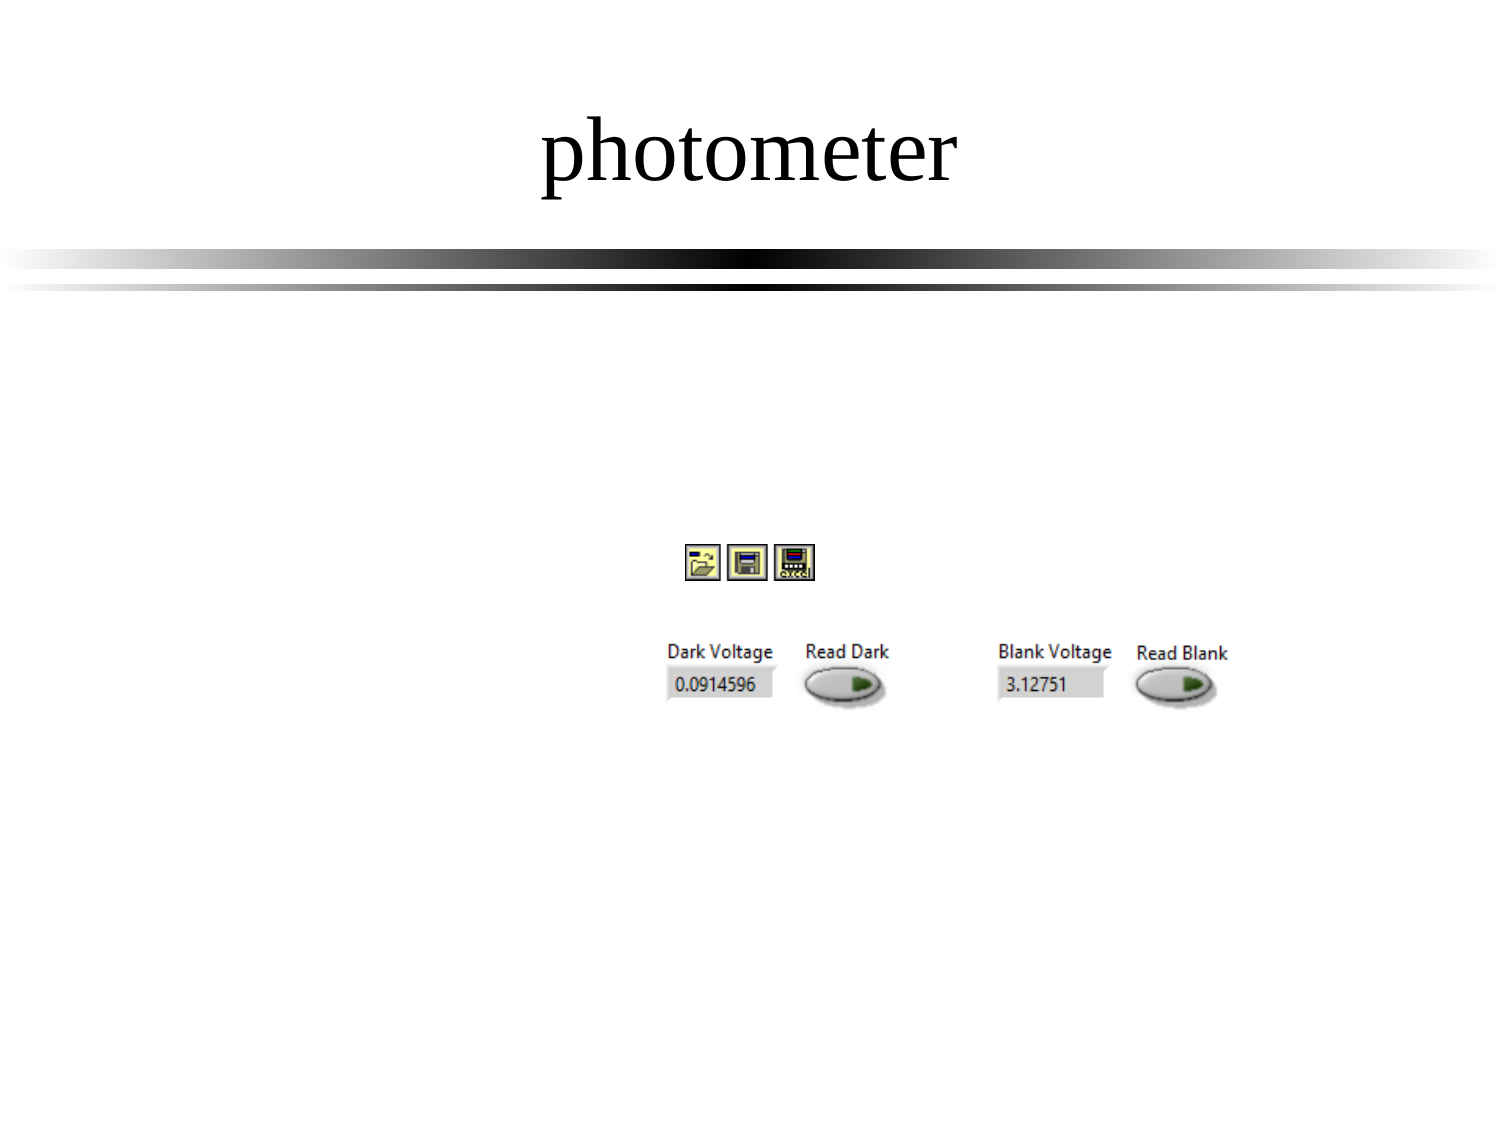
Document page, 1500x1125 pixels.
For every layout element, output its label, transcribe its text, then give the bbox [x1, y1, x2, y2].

picture [997, 638, 1231, 712]
title photometer [112, 50, 1388, 238]
picture [666, 638, 892, 712]
picture [685, 544, 815, 581]
